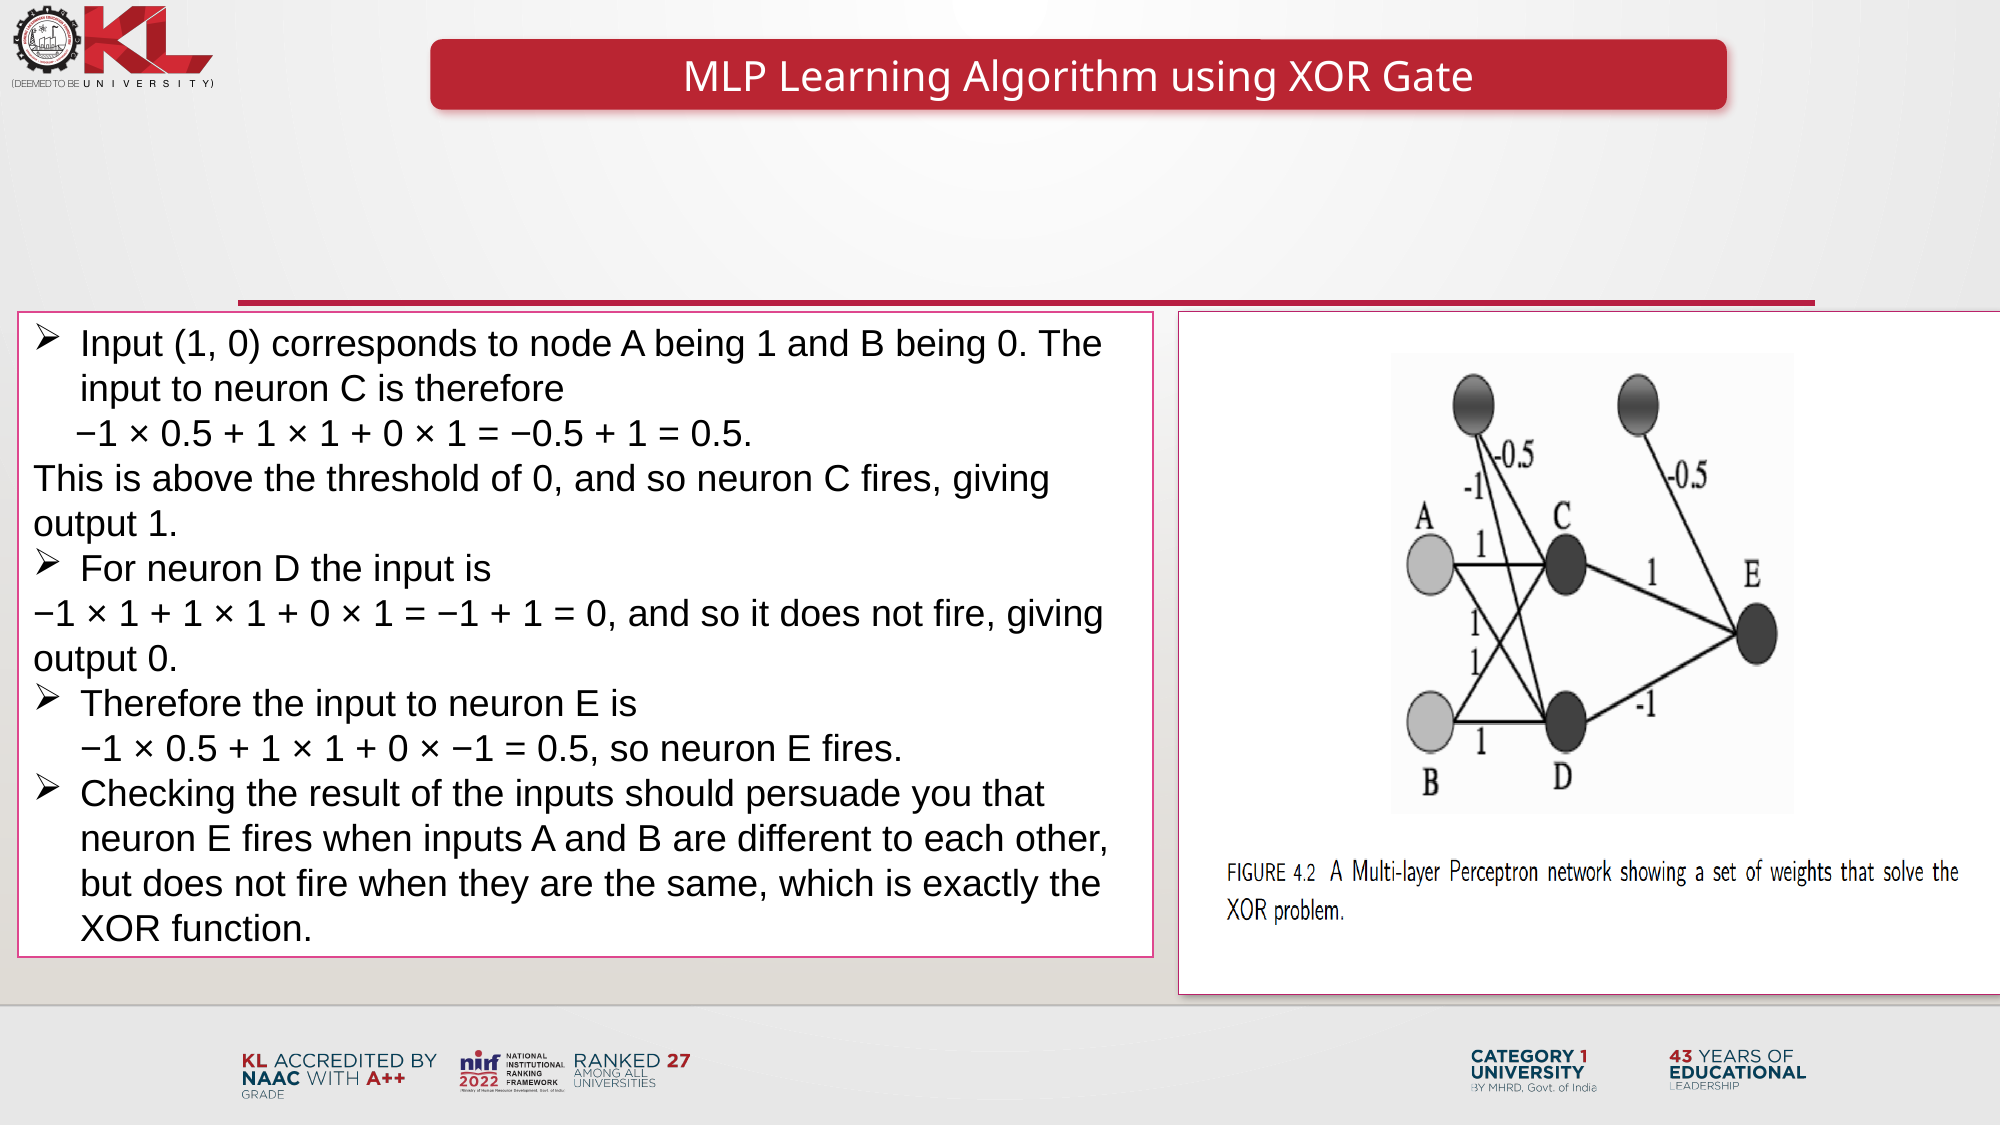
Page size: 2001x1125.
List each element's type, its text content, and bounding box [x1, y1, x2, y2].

picture [12, 5, 213, 88]
text_box Input (1, 0) corresponds to node A being 1 and B being 0. The input to neuron C is therefore −1 × 0.5 + 1 × 1 + 0 × 1 = −0.5 + 1 = 0.5. This is above the threshold of 0, and so neuron C fires, giving output 1. For neuron D the input is −1 × 1 + 1 × 1 + 0 × 1 = −1 + 1 = 0, and so it does not fire, giving output 0. Therefore the input to neuron E is −1 × 0.5 + 1 × 1 + 0 × −1 = 0.5, so neuron E fires. Checking the result of the inputs should persuade you that neuron E fires when inputs A and B are different to each other, but does not fire when they are the same, which is exactly the XOR function. [17, 311, 1154, 958]
text_box MLP Learning Algorithm using XOR Gate [429, 38, 1728, 111]
picture [1447, 1045, 1814, 1101]
picture [238, 1045, 716, 1103]
picture [1178, 312, 2000, 994]
